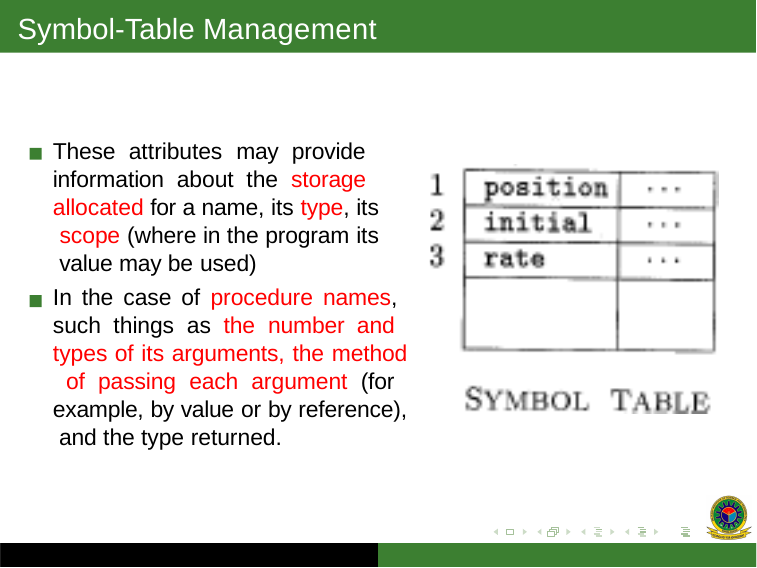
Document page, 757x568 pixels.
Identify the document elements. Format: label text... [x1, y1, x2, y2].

text_box [429, 164, 719, 414]
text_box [624, 526, 659, 537]
text_box [0, 0, 756, 53]
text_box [709, 527, 750, 537]
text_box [580, 526, 615, 537]
text_box [29, 295, 42, 308]
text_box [0, 542, 757, 568]
text_box [506, 529, 514, 535]
text_box [706, 495, 752, 528]
title Symbol-Table Management [15, 7, 383, 106]
text_box These attributes may provide information about the storage allocated for a name, its type, its scope (where in the program its value may be used) In the case of procedure names, such things as the number and types of its arguments, the method of passing each argument (for example, by value or by reference), and the type returned. [50, 134, 409, 451]
text_box [29, 147, 42, 160]
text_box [537, 527, 571, 537]
